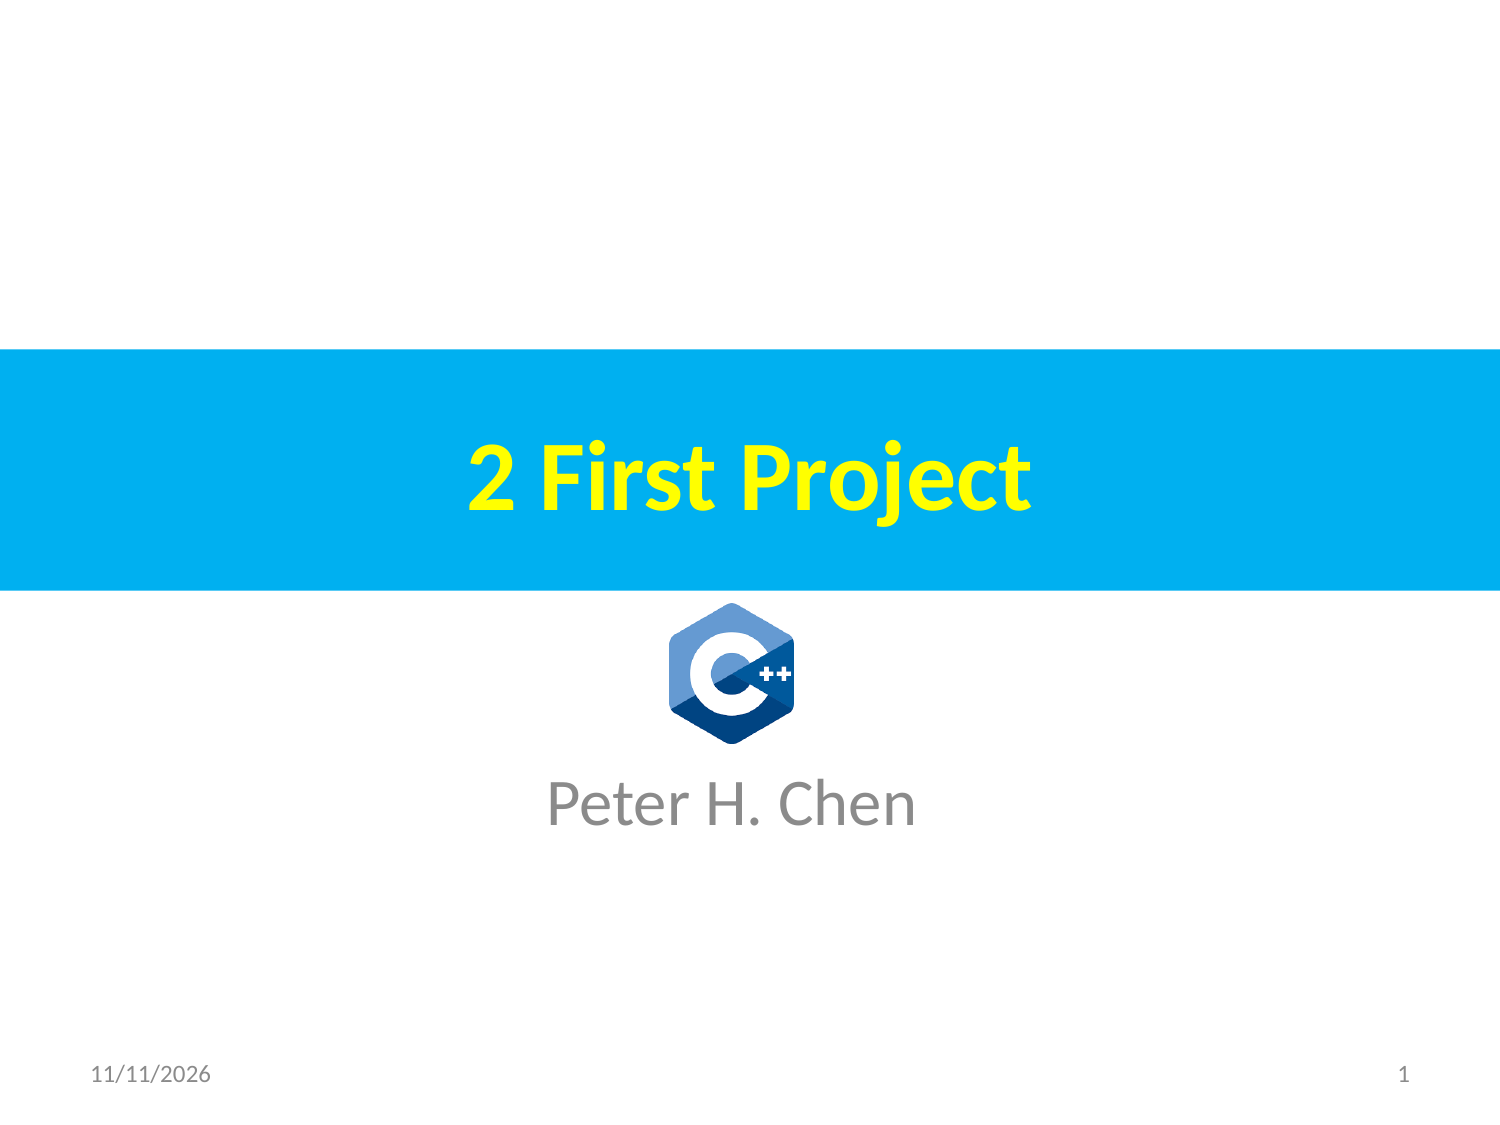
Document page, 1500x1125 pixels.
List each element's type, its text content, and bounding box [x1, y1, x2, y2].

title 2 First Project [0, 349, 1500, 591]
subtitle Peter H. Chen [206, 751, 1257, 866]
slide_number 1 [1074, 1042, 1425, 1103]
picture [669, 603, 794, 744]
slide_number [75, 1042, 425, 1103]
